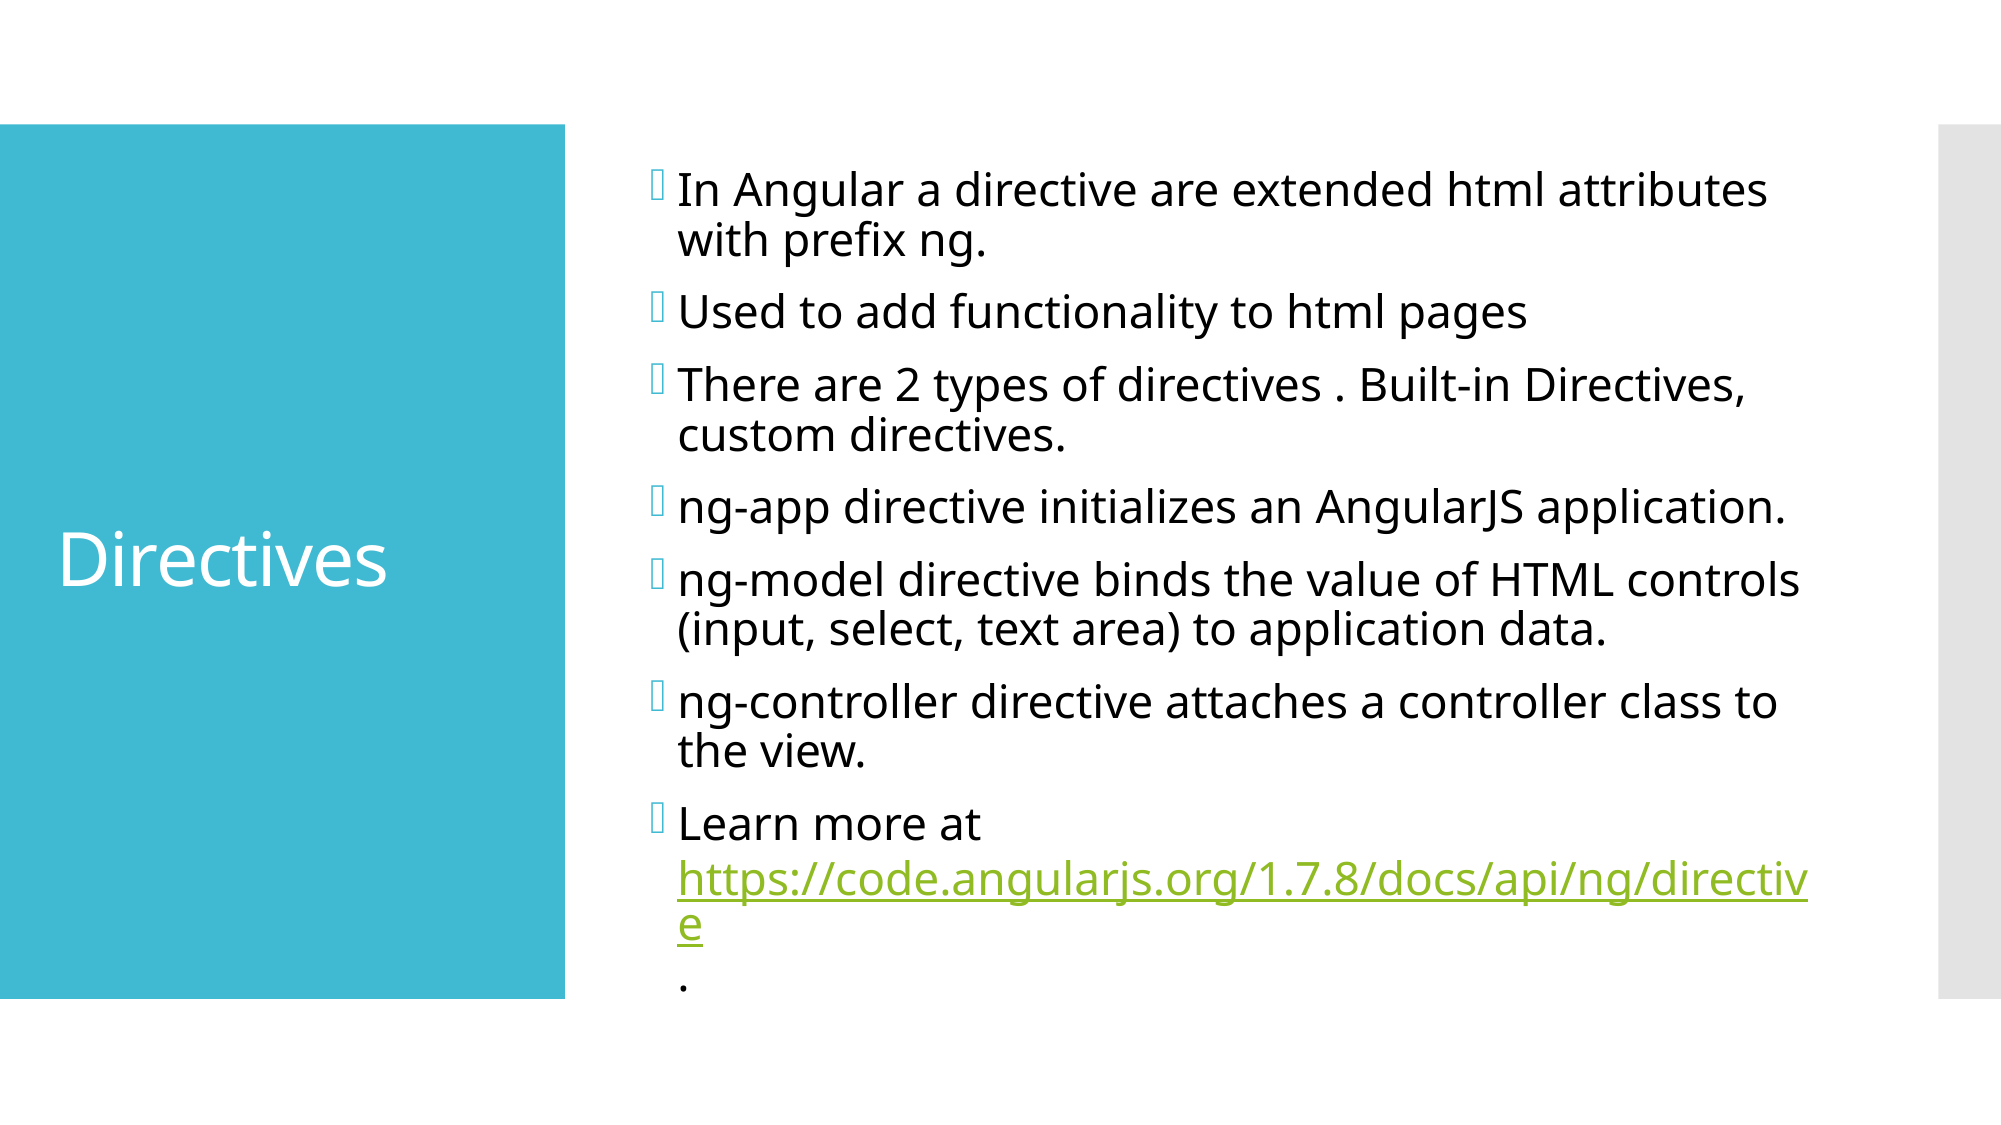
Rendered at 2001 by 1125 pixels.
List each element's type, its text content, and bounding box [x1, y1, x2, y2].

title Directives [41, 184, 525, 940]
list In Angular a directive are extended html attributes with prefix ng. Used to add functionality to html pages There are 2 types of directives . Built-in Directives, custom directives. ng-app directive initializes an AngularJS application. ng-model directive binds the value of HTML controls (input, select, text area) to application data. ng-controller directive attaches a controller class to the view. Learn more at https://code.angularjs.org/1.7.8/docs/api/ng/directive. [634, 141, 1835, 982]
